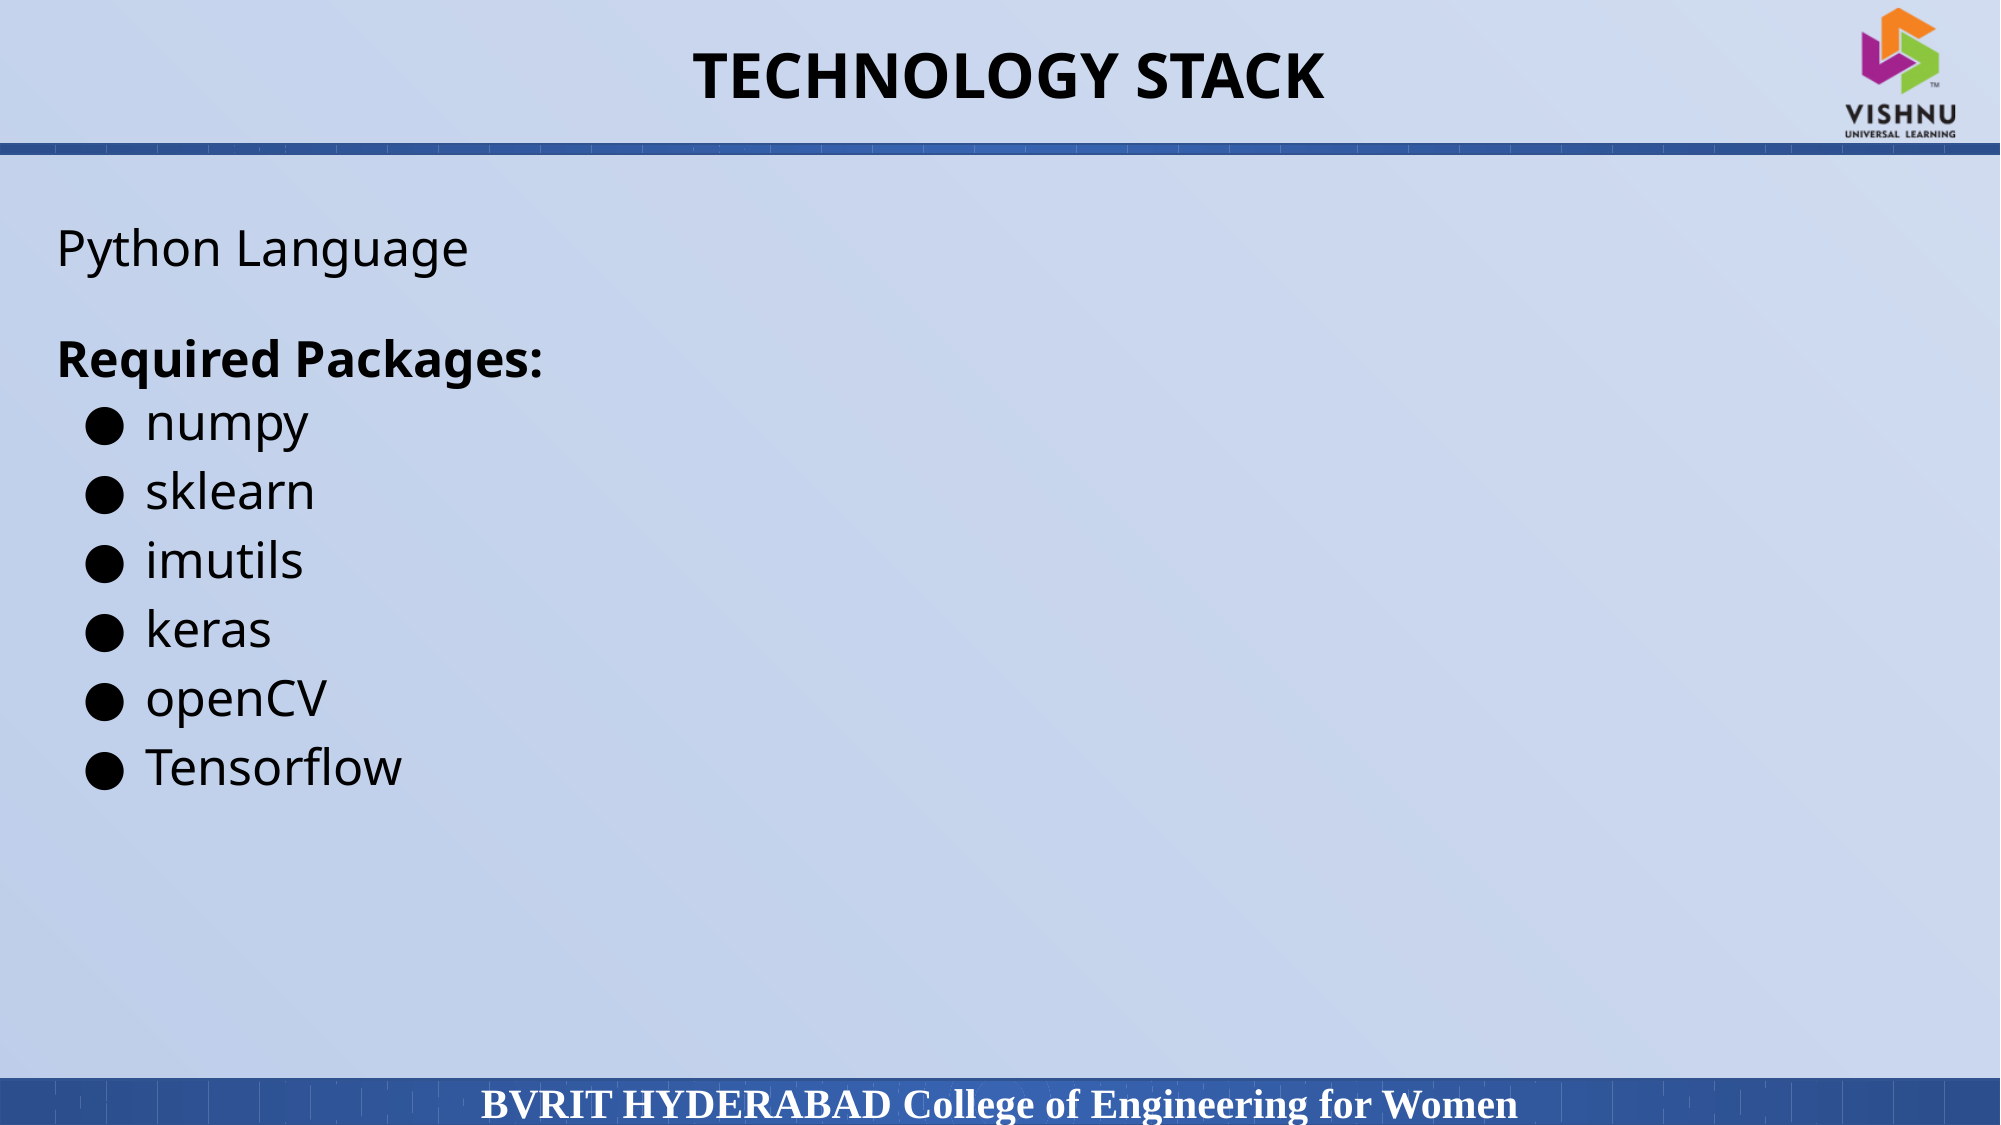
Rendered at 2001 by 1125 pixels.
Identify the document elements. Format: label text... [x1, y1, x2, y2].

picture [1814, 0, 1992, 167]
subtitle Python Language Required Packages: [41, 179, 1616, 405]
text_box numpy sklearn imutils keras openCV Tensorflow [55, 366, 1218, 846]
text_box [1996, 143, 2000, 155]
text_box [0, 143, 1809, 155]
title TECHNOLOGY STACK [249, 0, 1750, 120]
text_box BVRIT HYDERABAD College of Engineering for Women [0, 1079, 2000, 1125]
